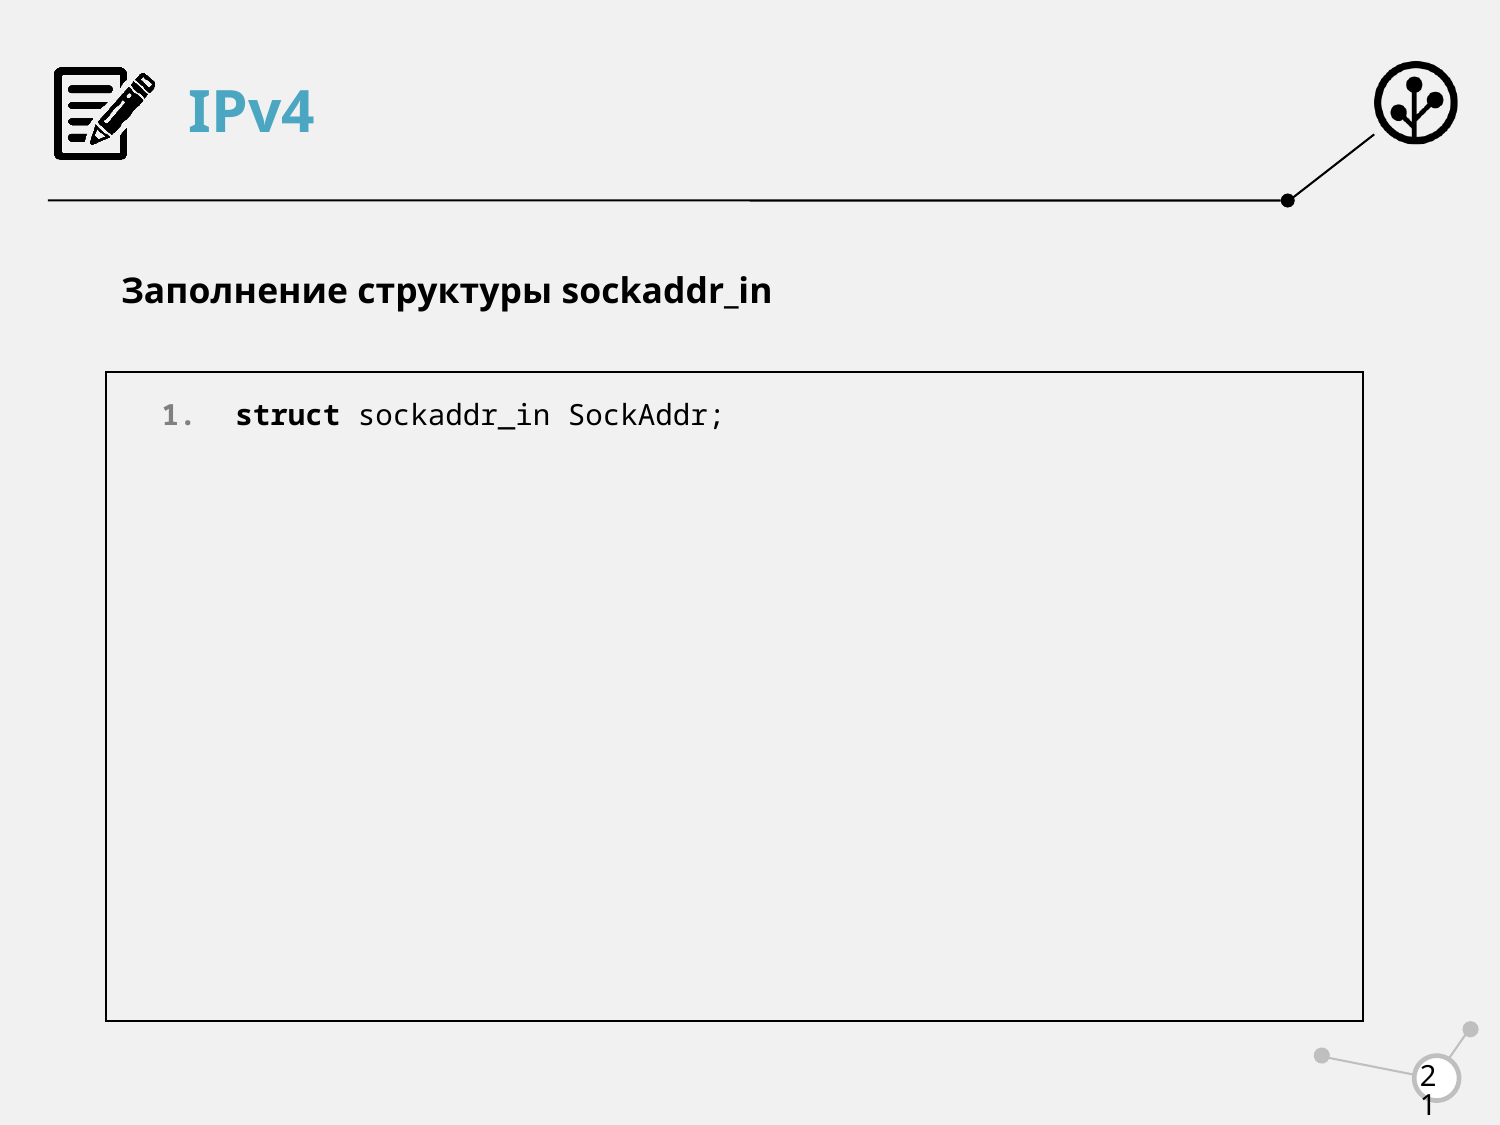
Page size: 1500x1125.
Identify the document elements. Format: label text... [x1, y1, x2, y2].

title IPv4 [173, 42, 1281, 185]
slide_number 21 [1404, 1047, 1468, 1108]
list struct sockaddr_in SockAddr; [146, 395, 1339, 1000]
picture [1363, 24, 1464, 185]
list Заполнение структуры sockaddr_in [106, 241, 1364, 343]
